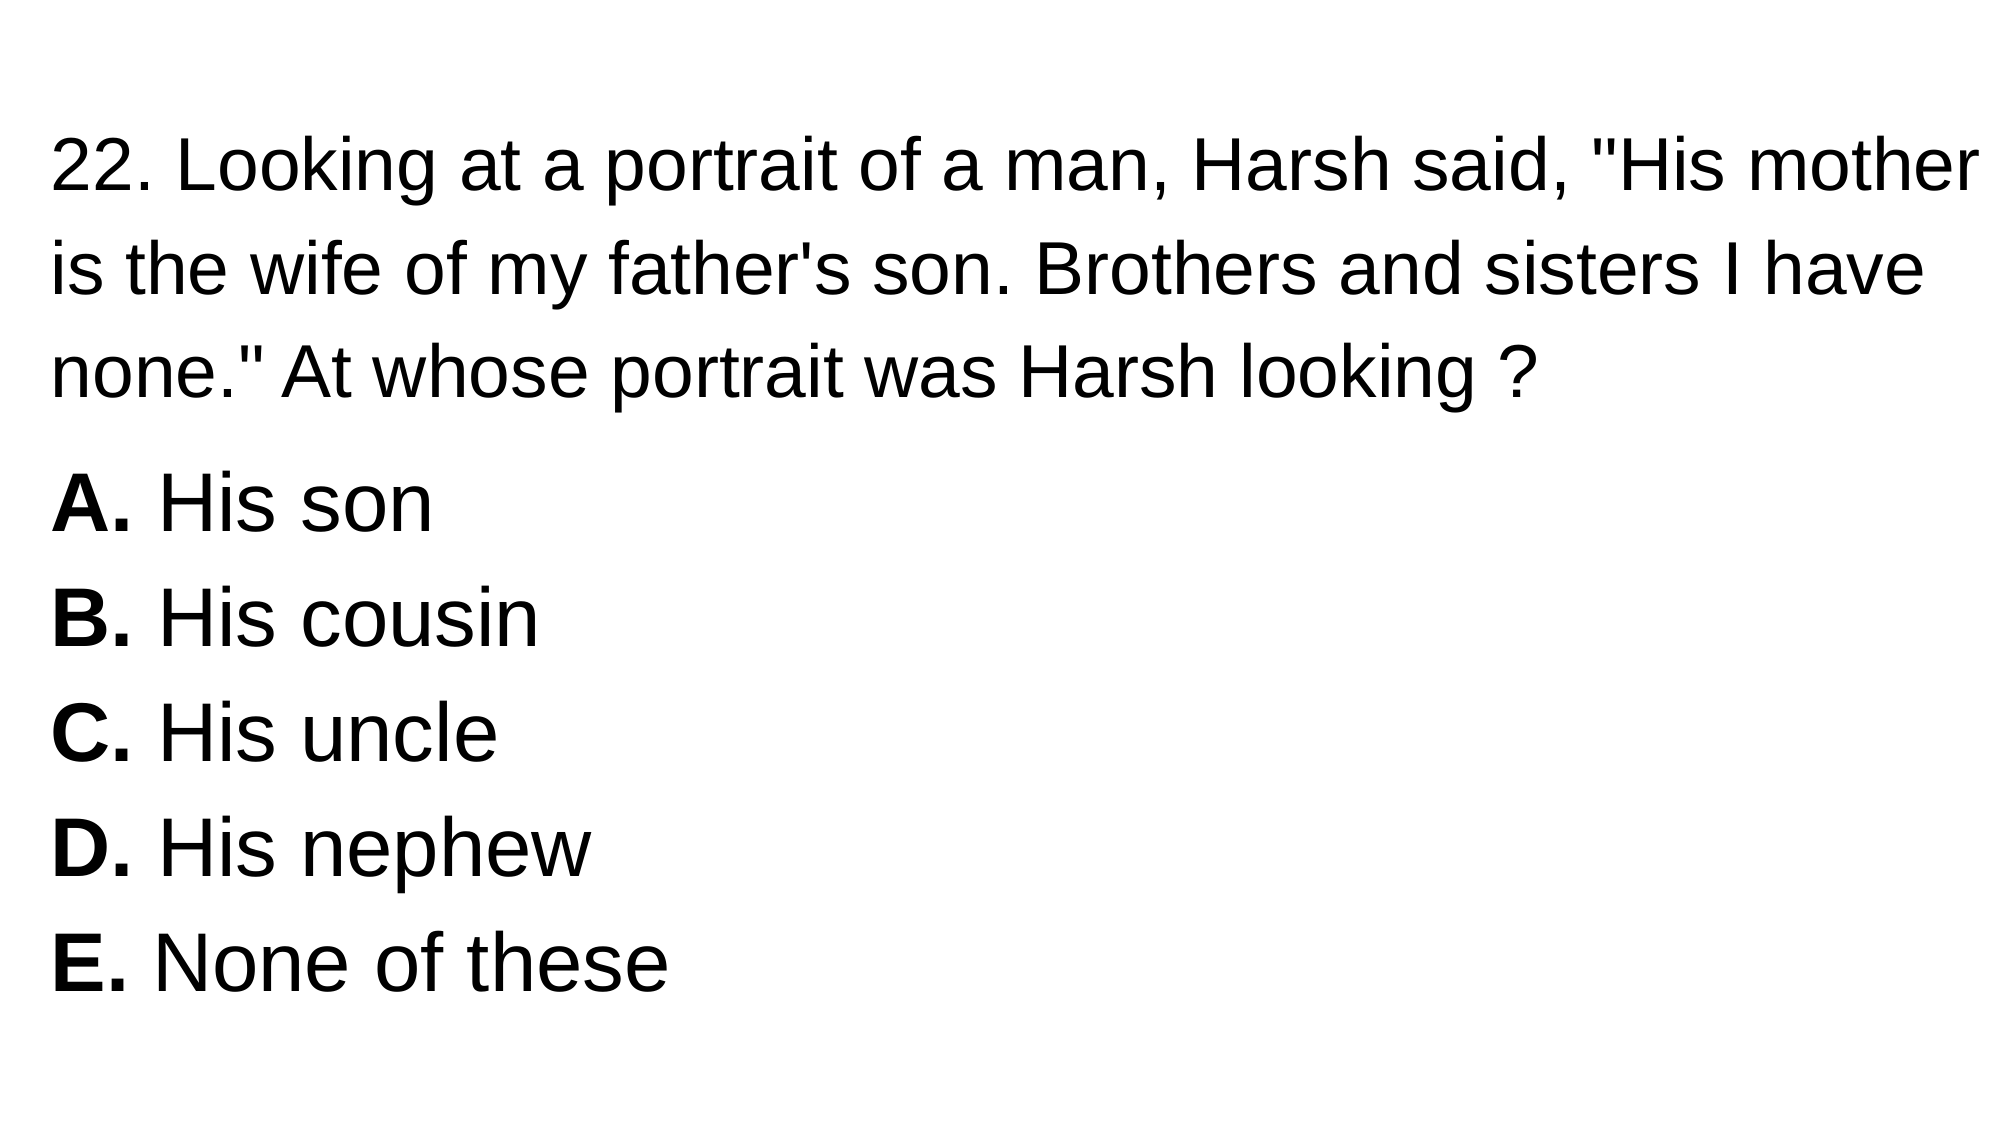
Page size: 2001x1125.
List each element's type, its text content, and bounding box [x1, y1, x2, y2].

text_box 22. Looking at a portrait of a man, Harsh said, "His mother is the wife of my father's son. Brothers and sisters I have none." At whose portrait was Harsh looking ? A. His son B. His cousin C. His uncle D. His nephew E. None of these [35, 94, 2000, 1016]
